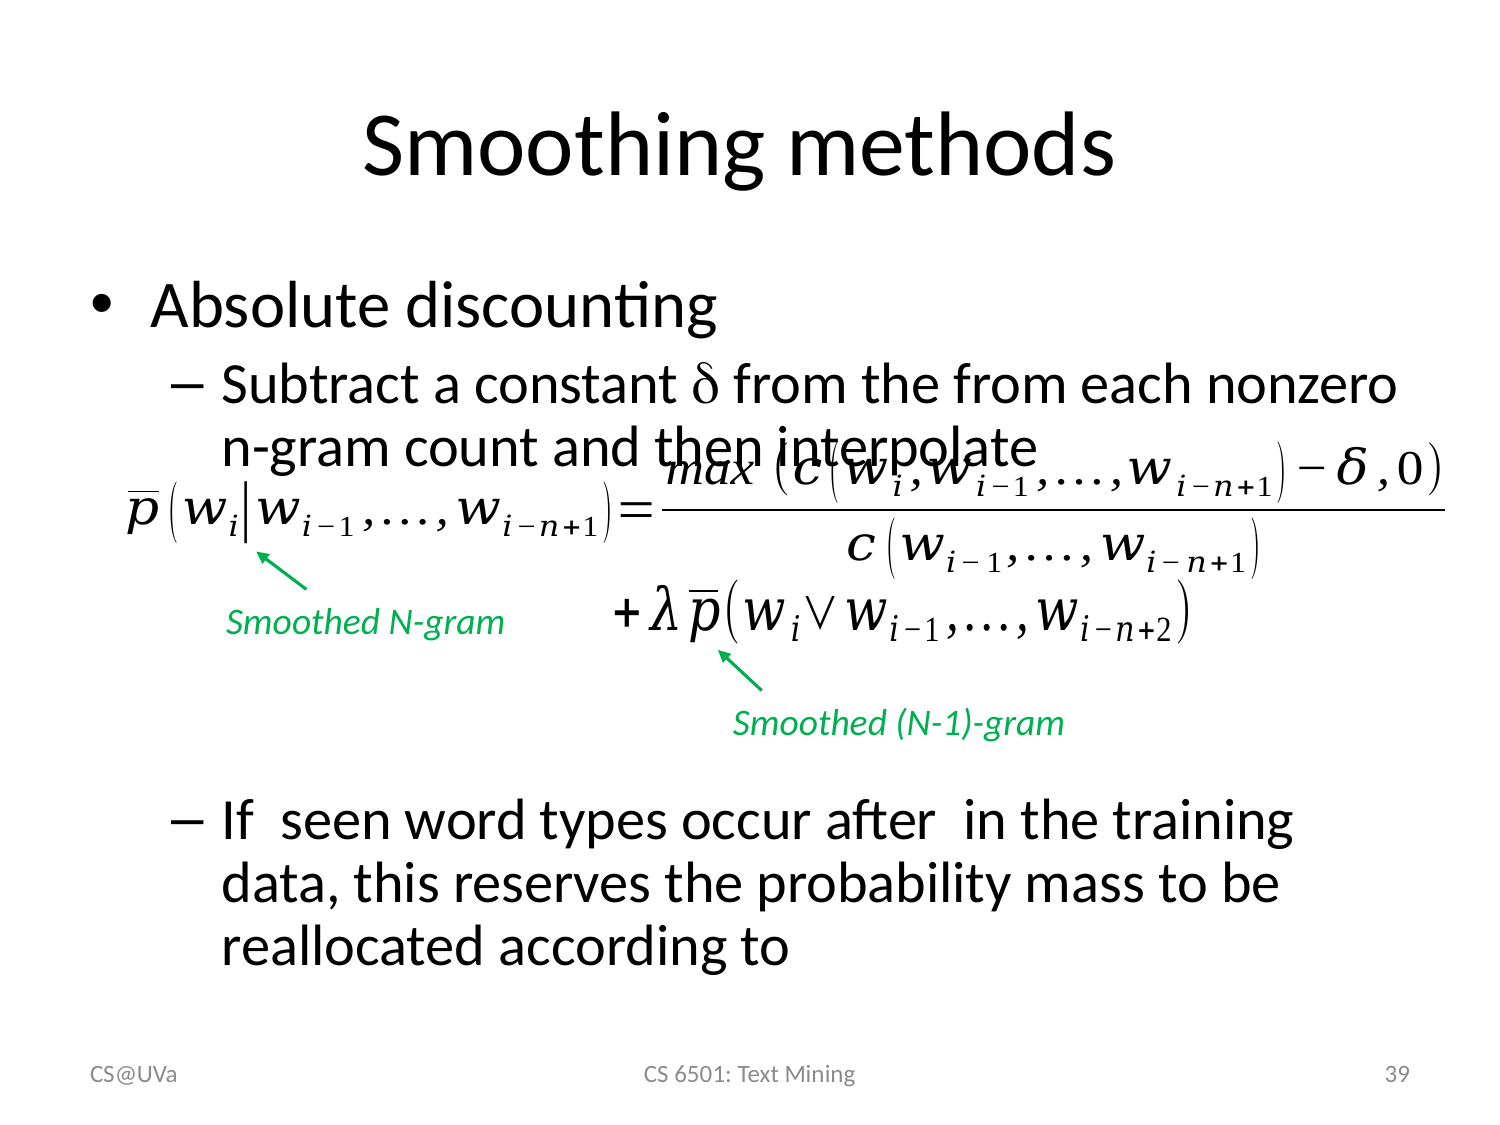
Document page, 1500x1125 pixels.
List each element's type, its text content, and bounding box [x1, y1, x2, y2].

title Smoothing methods [75, 45, 1425, 233]
slide_number 39 [1074, 1042, 1425, 1103]
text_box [717, 649, 1113, 752]
footer CS 6501: Text Mining [512, 1042, 988, 1103]
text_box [210, 551, 549, 651]
slide_number CS@UVa [75, 1042, 425, 1103]
